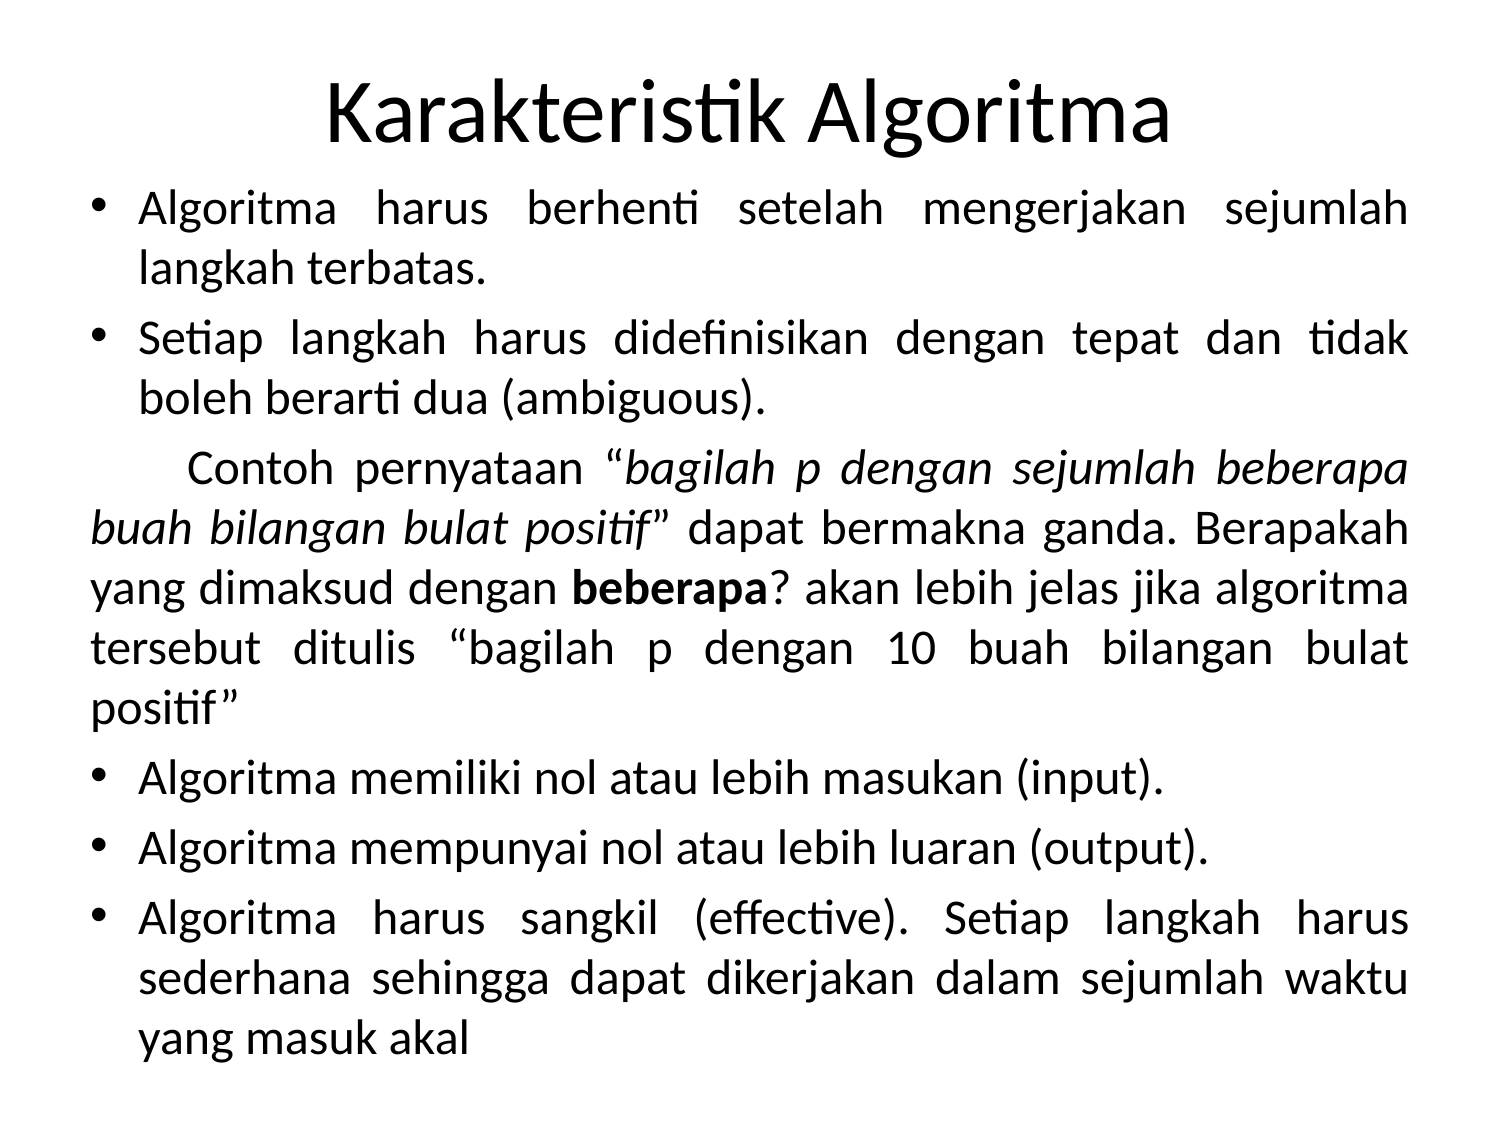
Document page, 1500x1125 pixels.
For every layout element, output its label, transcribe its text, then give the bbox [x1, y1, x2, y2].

title Karakteristik Algoritma [75, 24, 1425, 167]
list Algoritma harus berhenti setelah mengerjakan sejumlah langkah terbatas. Setiap langkah harus didefinisikan dengan tepat dan tidak boleh berarti dua (ambiguous). Contoh pernyataan “bagilah p dengan sejumlah beberapa buah bilangan bulat positif” dapat bermakna ganda. Berapakah yang dimaksud dengan beberapa? akan lebih jelas jika algoritma tersebut ditulis “bagilah p dengan 10 buah bilangan bulat positif” Algoritma memiliki nol atau lebih masukan (input). Algoritma mempunyai nol atau lebih luaran (output). Algoritma harus sangkil (effective). Setiap langkah harus sederhana sehingga dapat dikerjakan dalam sejumlah waktu yang masuk akal [75, 167, 1425, 1091]
